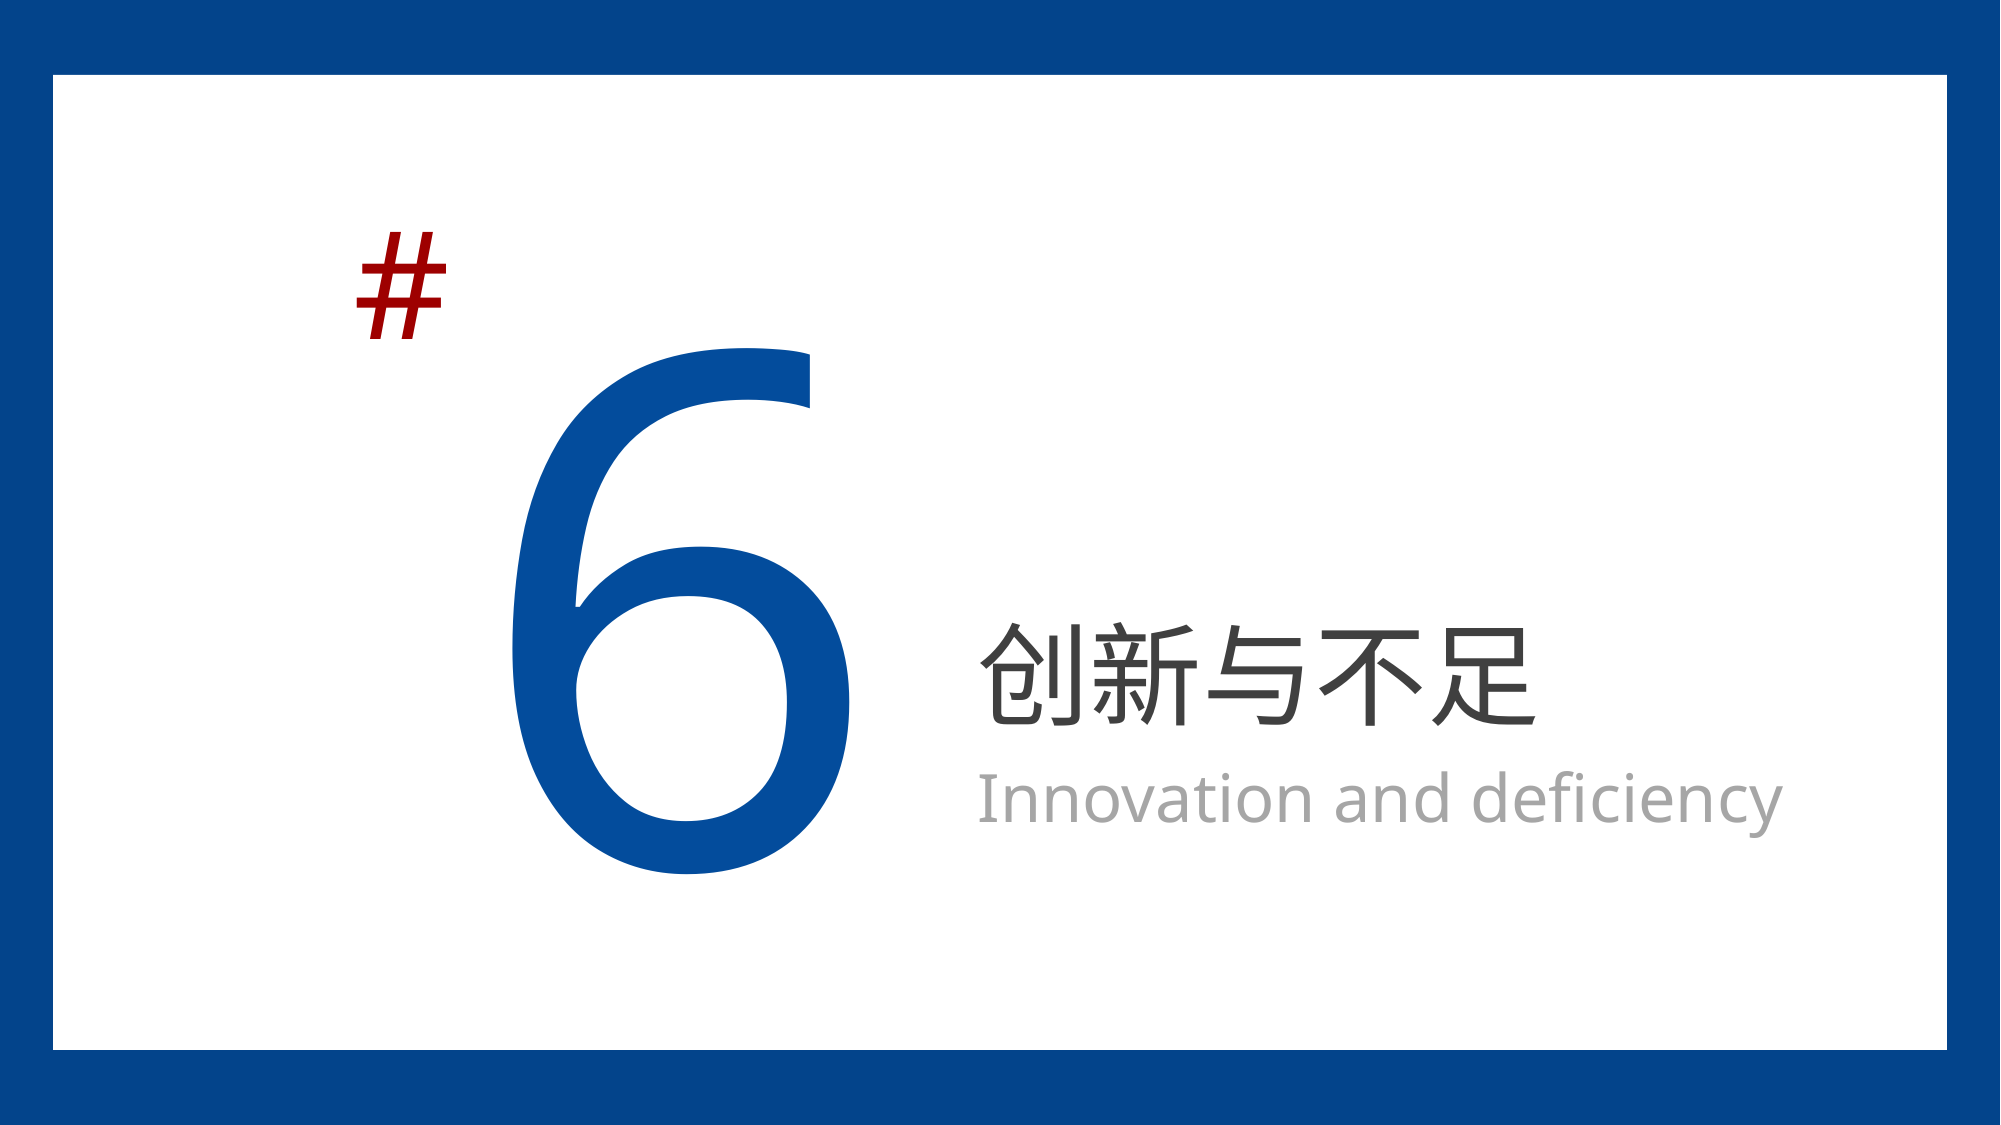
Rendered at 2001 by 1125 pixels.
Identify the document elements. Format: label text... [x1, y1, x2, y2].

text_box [287, 143, 804, 1028]
text_box Innovation and deficiency [963, 748, 1800, 844]
text_box [52, 74, 1948, 1051]
text_box 创新与不足 [962, 597, 1871, 748]
